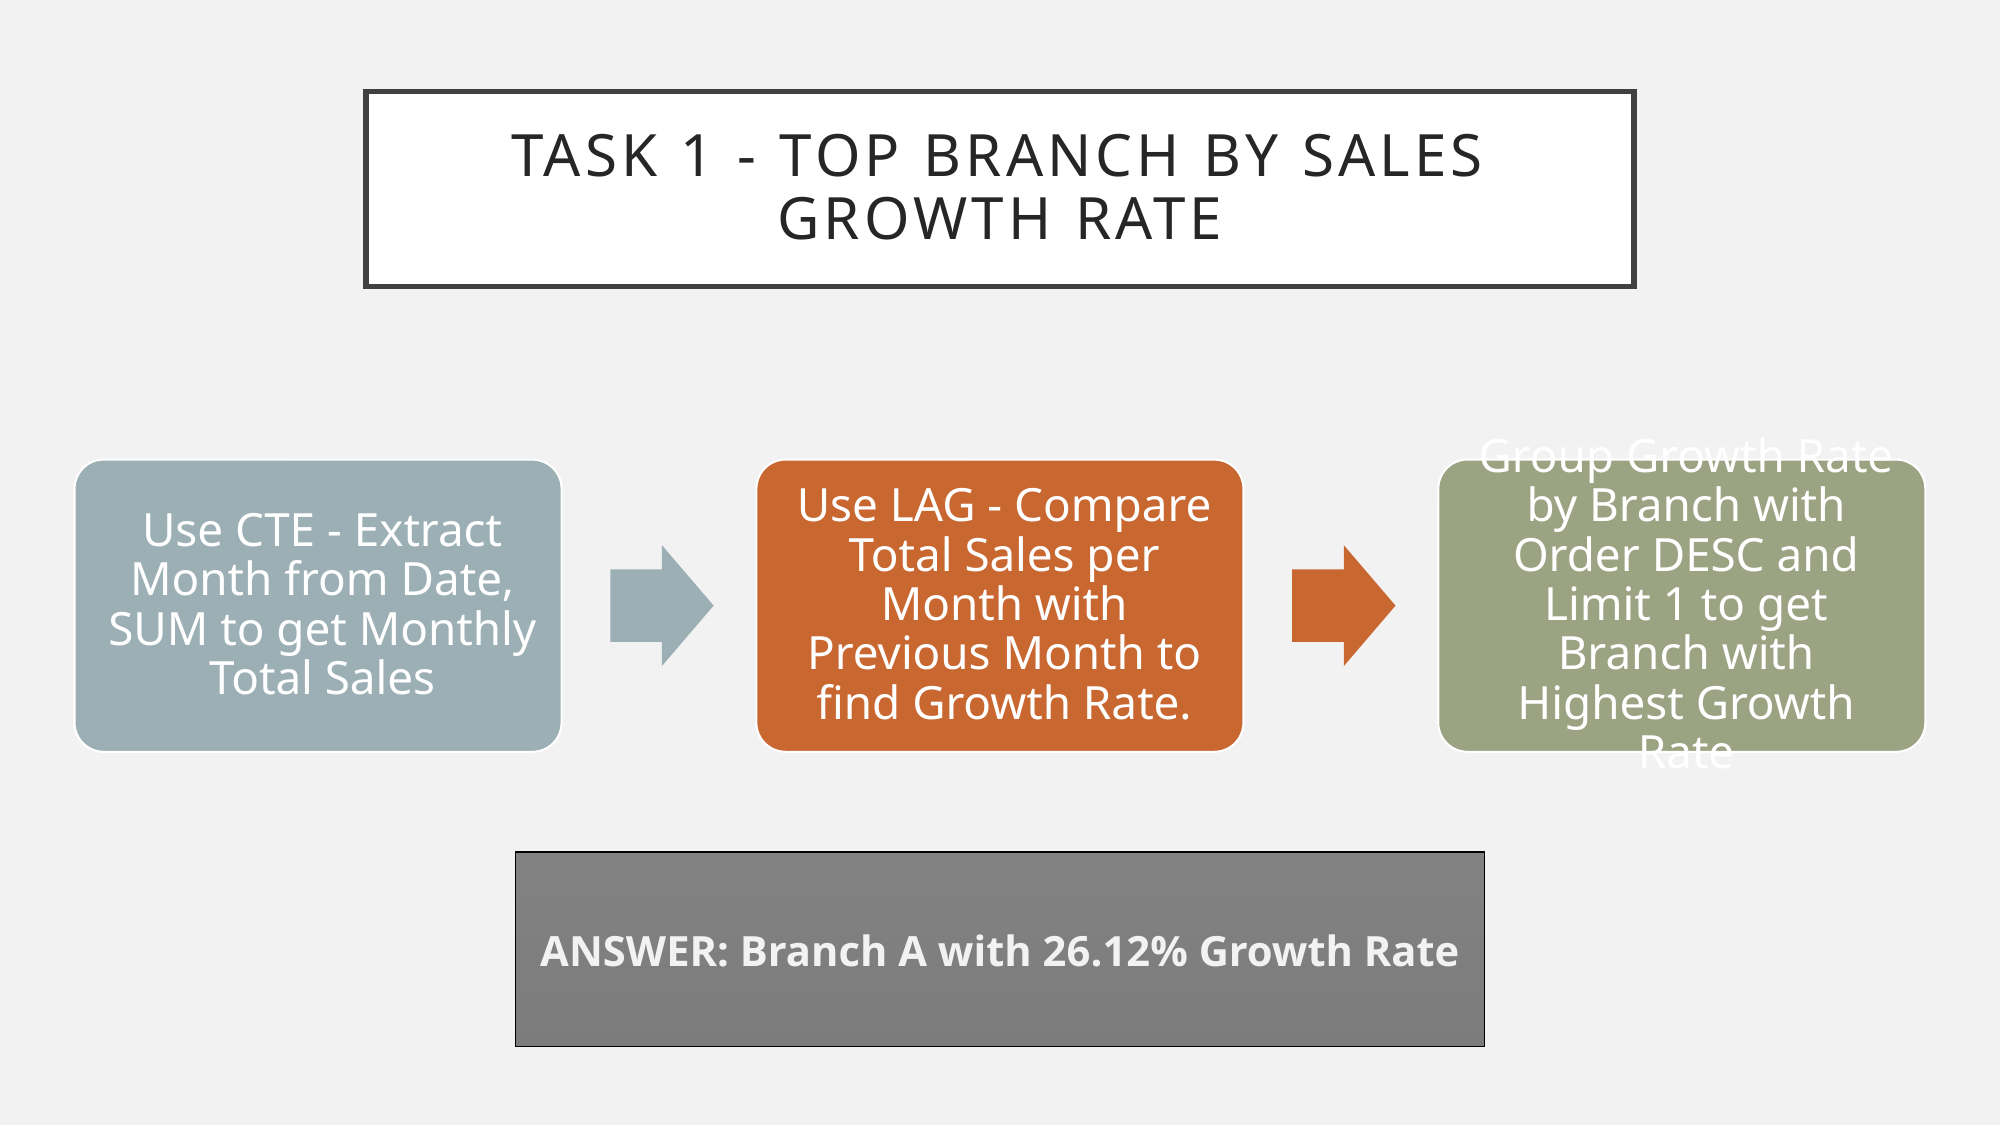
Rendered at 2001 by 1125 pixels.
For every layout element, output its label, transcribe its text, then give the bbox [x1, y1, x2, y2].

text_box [72, 125, 1927, 1086]
title TASK 1 - Top Branch by Sales Growth Rate [363, 89, 1637, 125]
